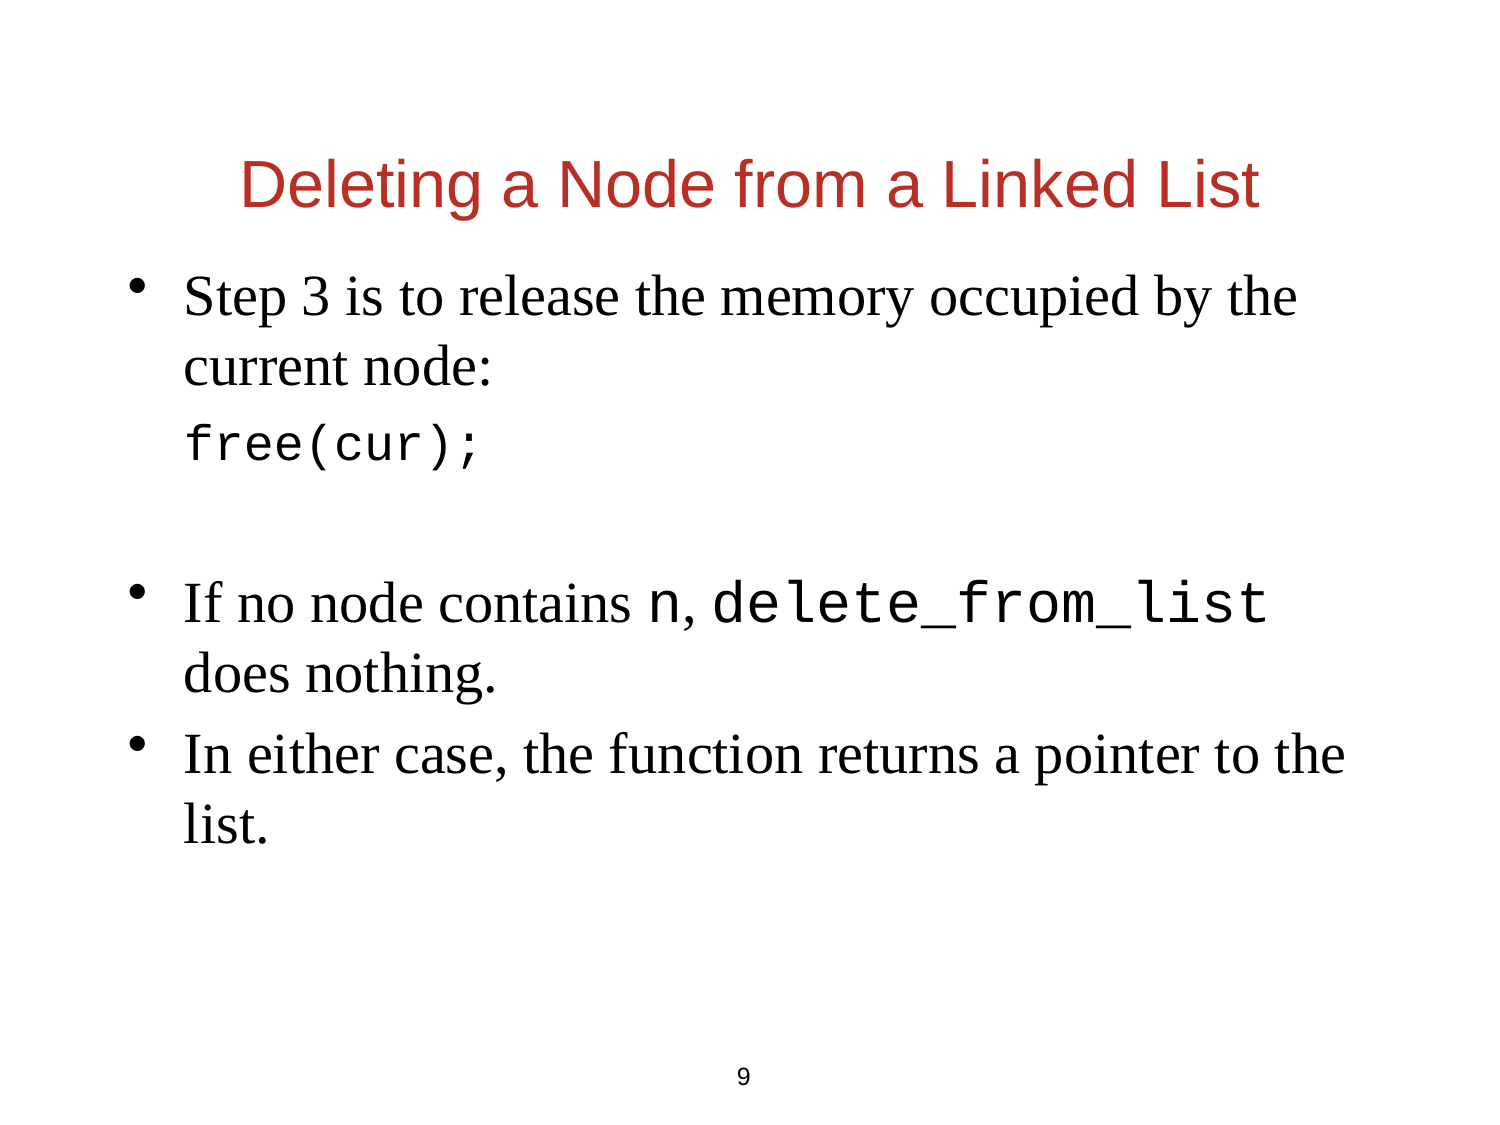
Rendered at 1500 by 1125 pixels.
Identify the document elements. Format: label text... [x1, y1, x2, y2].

list Step 3 is to release the memory occupied by the current node: free(cur); If no node contains n, delete_from_list does nothing. In either case, the function returns a pointer to the list. [112, 249, 1388, 1038]
text_box 9 [687, 1050, 800, 1100]
title Deleting a Node from a Linked List [112, 125, 1388, 238]
